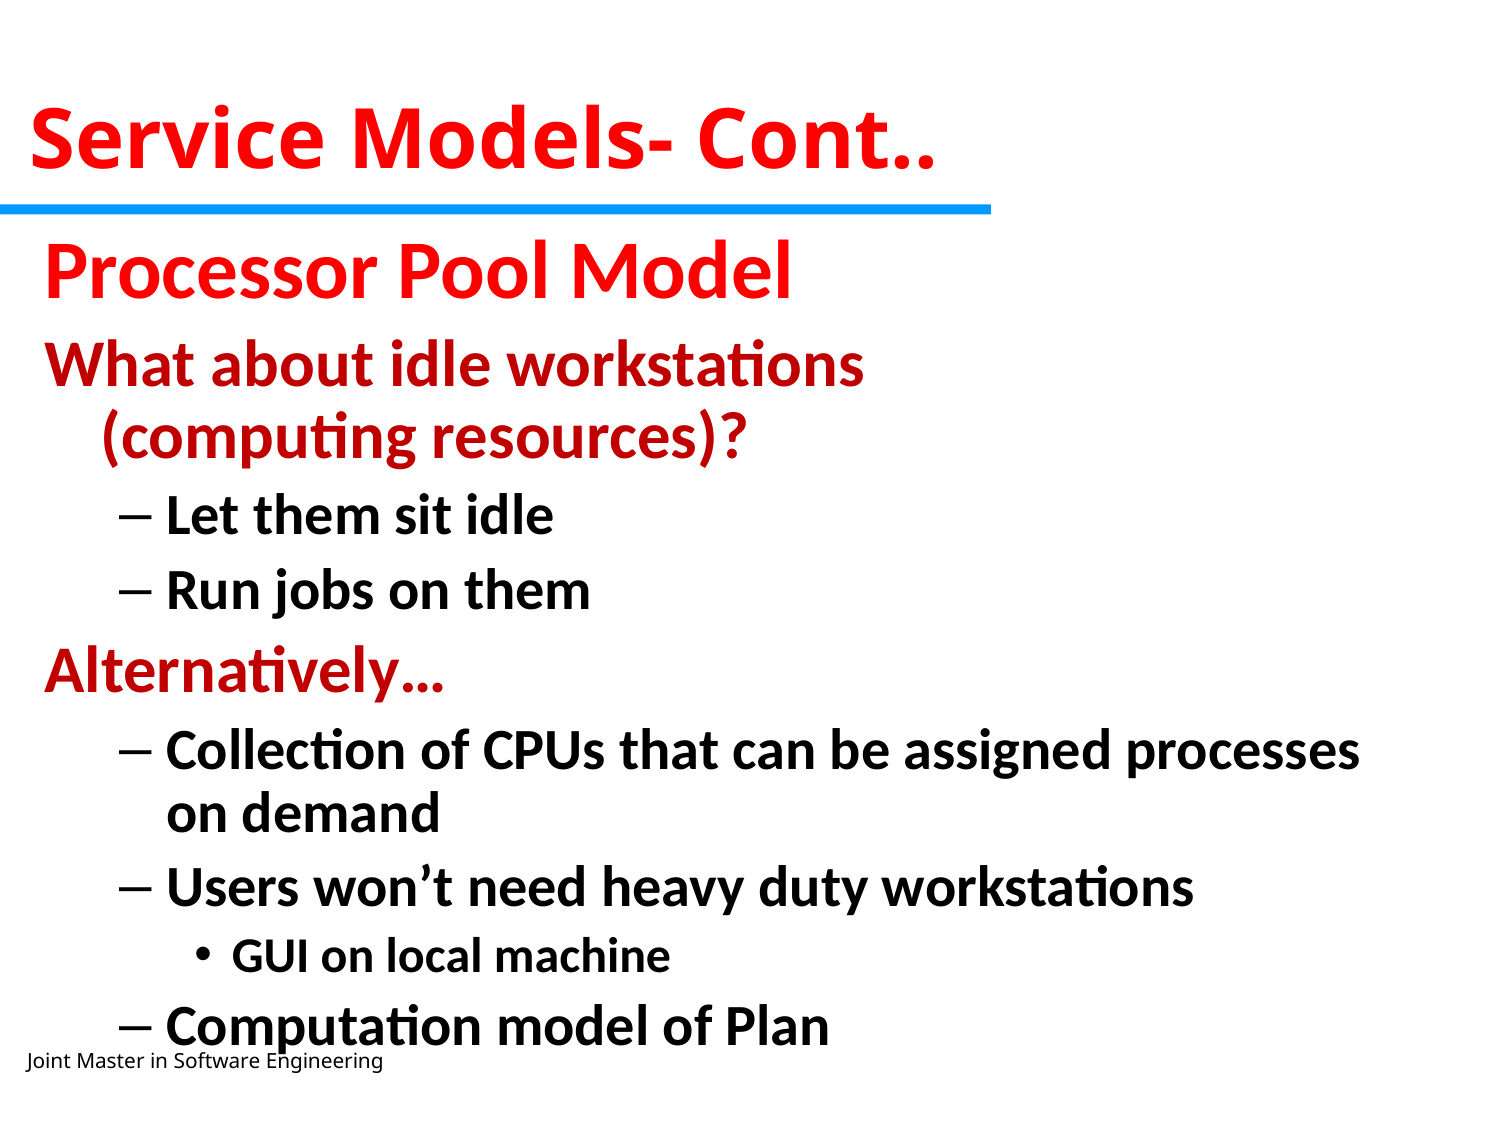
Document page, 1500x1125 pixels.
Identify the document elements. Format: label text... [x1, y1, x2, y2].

title Service Models- Cont.. [29, 66, 1380, 204]
text_box Processor Pool Model What about idle workstations (computing resources)? Let them sit idle Run jobs on them Alternatively… Collection of CPUs that can be assigned processes on demand Users won’t need heavy duty workstations GUI on local machine Computation model of Plan [29, 207, 1447, 1094]
